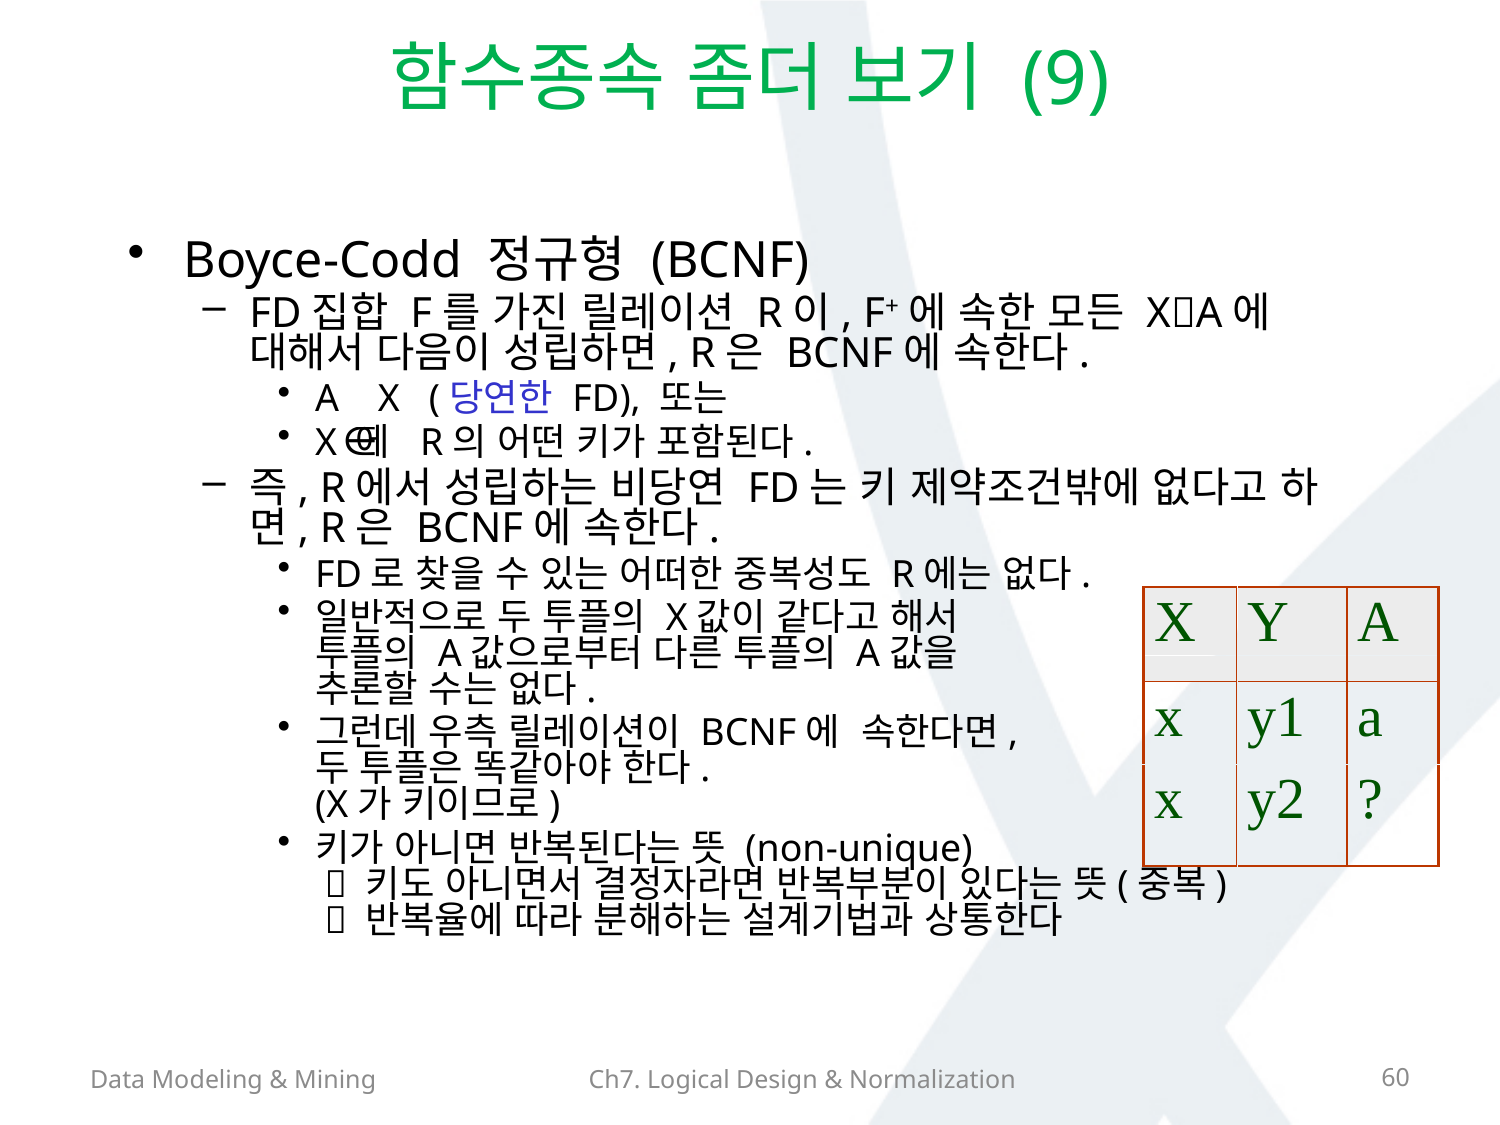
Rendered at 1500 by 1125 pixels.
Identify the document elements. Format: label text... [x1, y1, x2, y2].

title 함수종속 좀더 보기 (9) [74, 23, 1426, 126]
slide_number Data Modeling & Mining [75, 1054, 425, 1103]
text_box Boyce-Codd 정규형 (BCNF) FD집합 F를 가진 릴레이션 R이, F+에 속한 모든 XA에 대해서 다음이 성립하면, R은 BCNF에 속한다. A X (당연한 FD), 또는 X 에 R의 어떤 키가 포함된다. 즉, R에서 성립하는 비당연 FD는 키 제약조건밖에 없다고 하면, R은 BCNF에 속한다. FD로 찾을 수 있는 어떠한 중복성도 R에는 없다. 일반적으로 두 투플의 X값이 같다고 해서 한 투플의 A값으로부터 다른 투플의 A값을 추론할 수는 없다. 그런데 우측 릴레이션이 BCNF에 속한다면, 두 투플은 똑같아야 한다. (X가 키이므로) 키가 아니면 반복된다는 뜻 (non-unique)  키도 아니면서 결정자라면 반복부분이 있다는 뜻(중복)  반복율에 따라 분해하는 설계기법과 상통한다 [112, 231, 1388, 1000]
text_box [340, 427, 409, 480]
slide_number 60 [1340, 1054, 1425, 1103]
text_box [1139, 585, 1462, 902]
picture [0, 0, 1500, 1125]
footer Ch7. Logical Design & Normalization [512, 1054, 1093, 1103]
